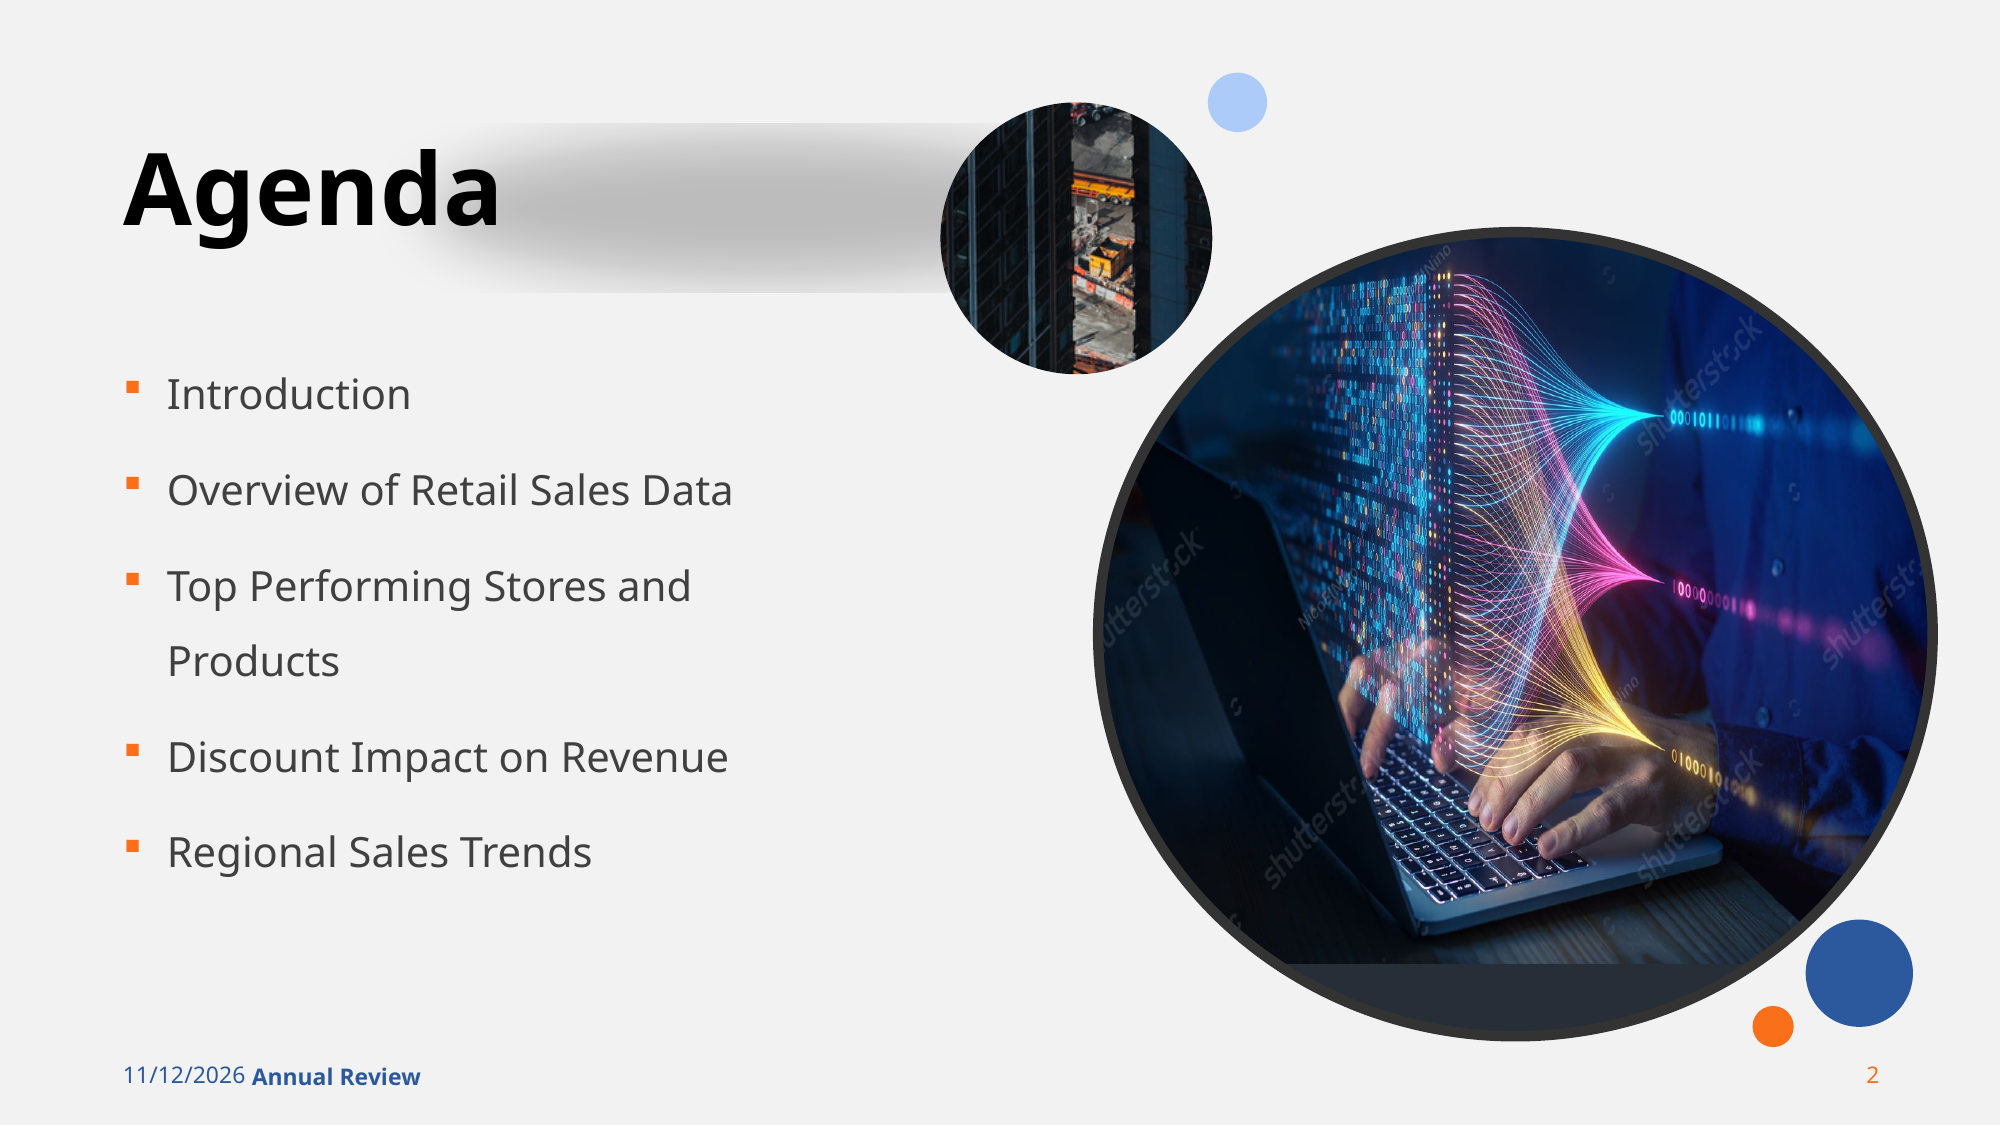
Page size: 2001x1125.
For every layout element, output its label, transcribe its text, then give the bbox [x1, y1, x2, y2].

picture [940, 102, 1933, 1037]
title Agenda [108, 132, 492, 269]
list Introduction Overview of Retail Sales Data Top Performing Stores and Products Discount Impact on Revenue Regional Sales Trends [108, 335, 810, 920]
